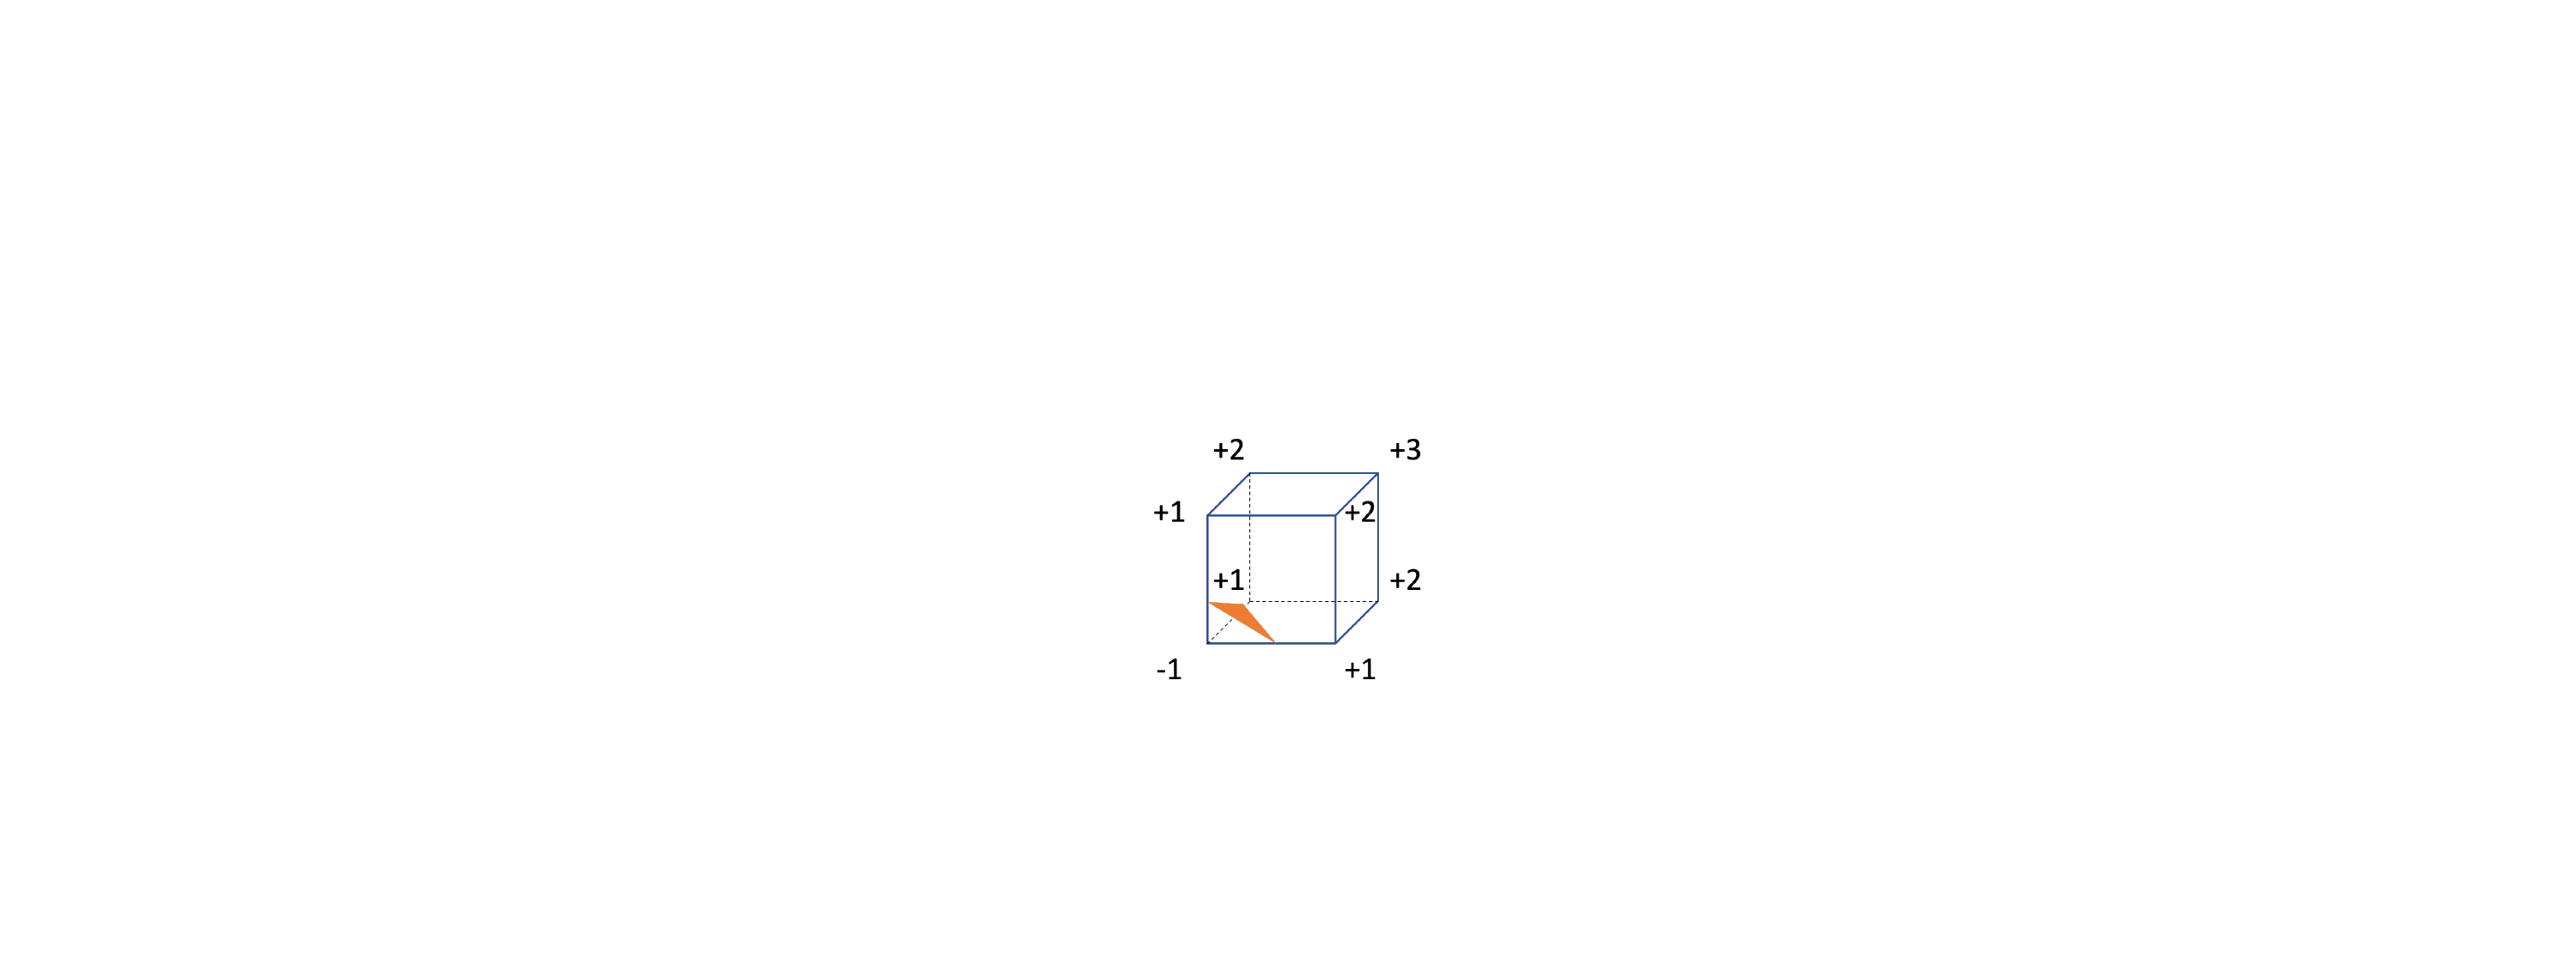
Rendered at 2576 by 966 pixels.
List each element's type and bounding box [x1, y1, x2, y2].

list [1151, 434, 1425, 685]
